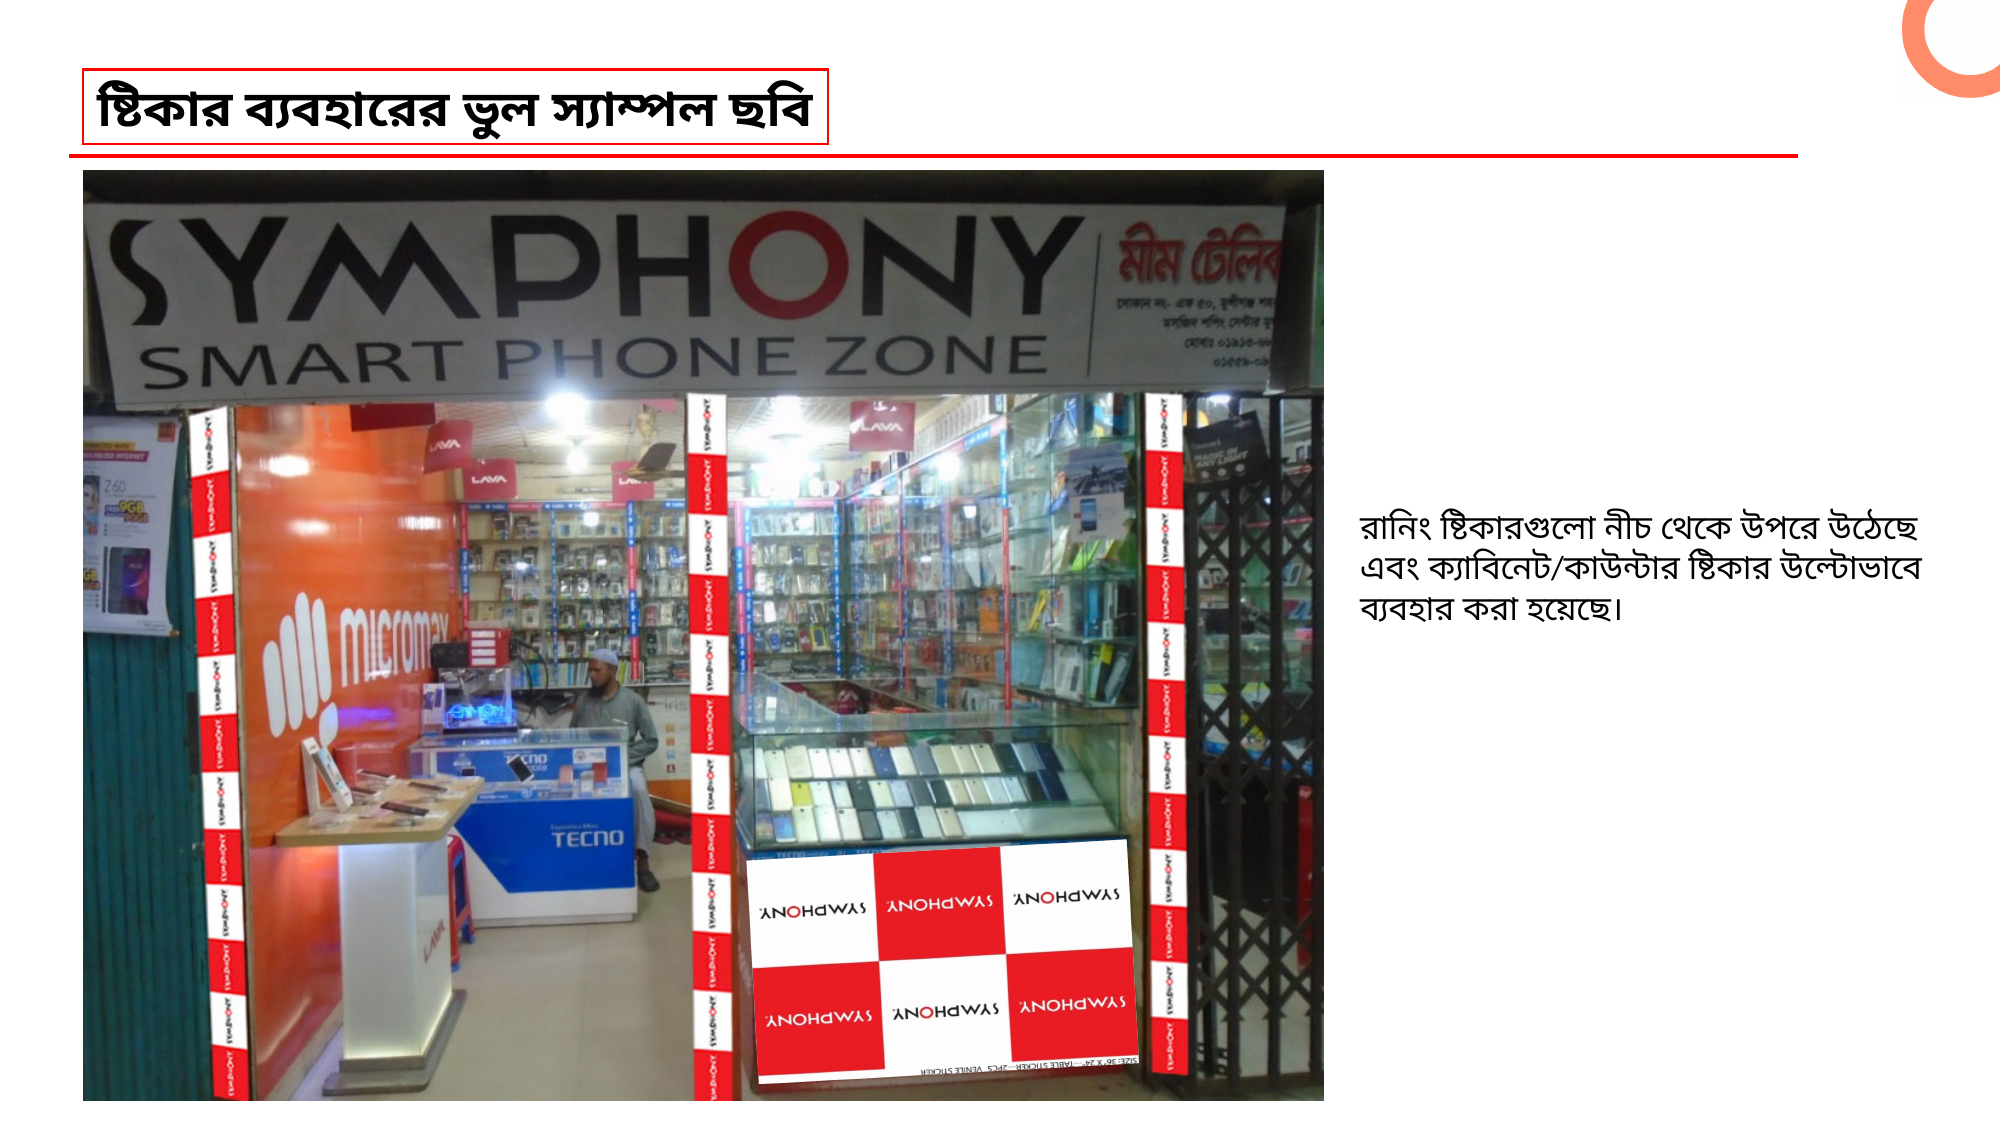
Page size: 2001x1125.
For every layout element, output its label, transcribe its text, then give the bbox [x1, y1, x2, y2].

text_box রানিং ষ্টিকারগুলো নীচ থেকে উপরে উঠেছে এবং ক্যাবিনেট/কাউন্টার ষ্টিকার উল্টোভাবে ব্যবহার করা হয়েছে। [1345, 499, 1941, 634]
picture [1897, 0, 2000, 100]
text_box ষ্টিকার ব্যবহারের ভুল স্যাম্পল ছবি [82, 68, 829, 145]
picture [83, 170, 1324, 1101]
